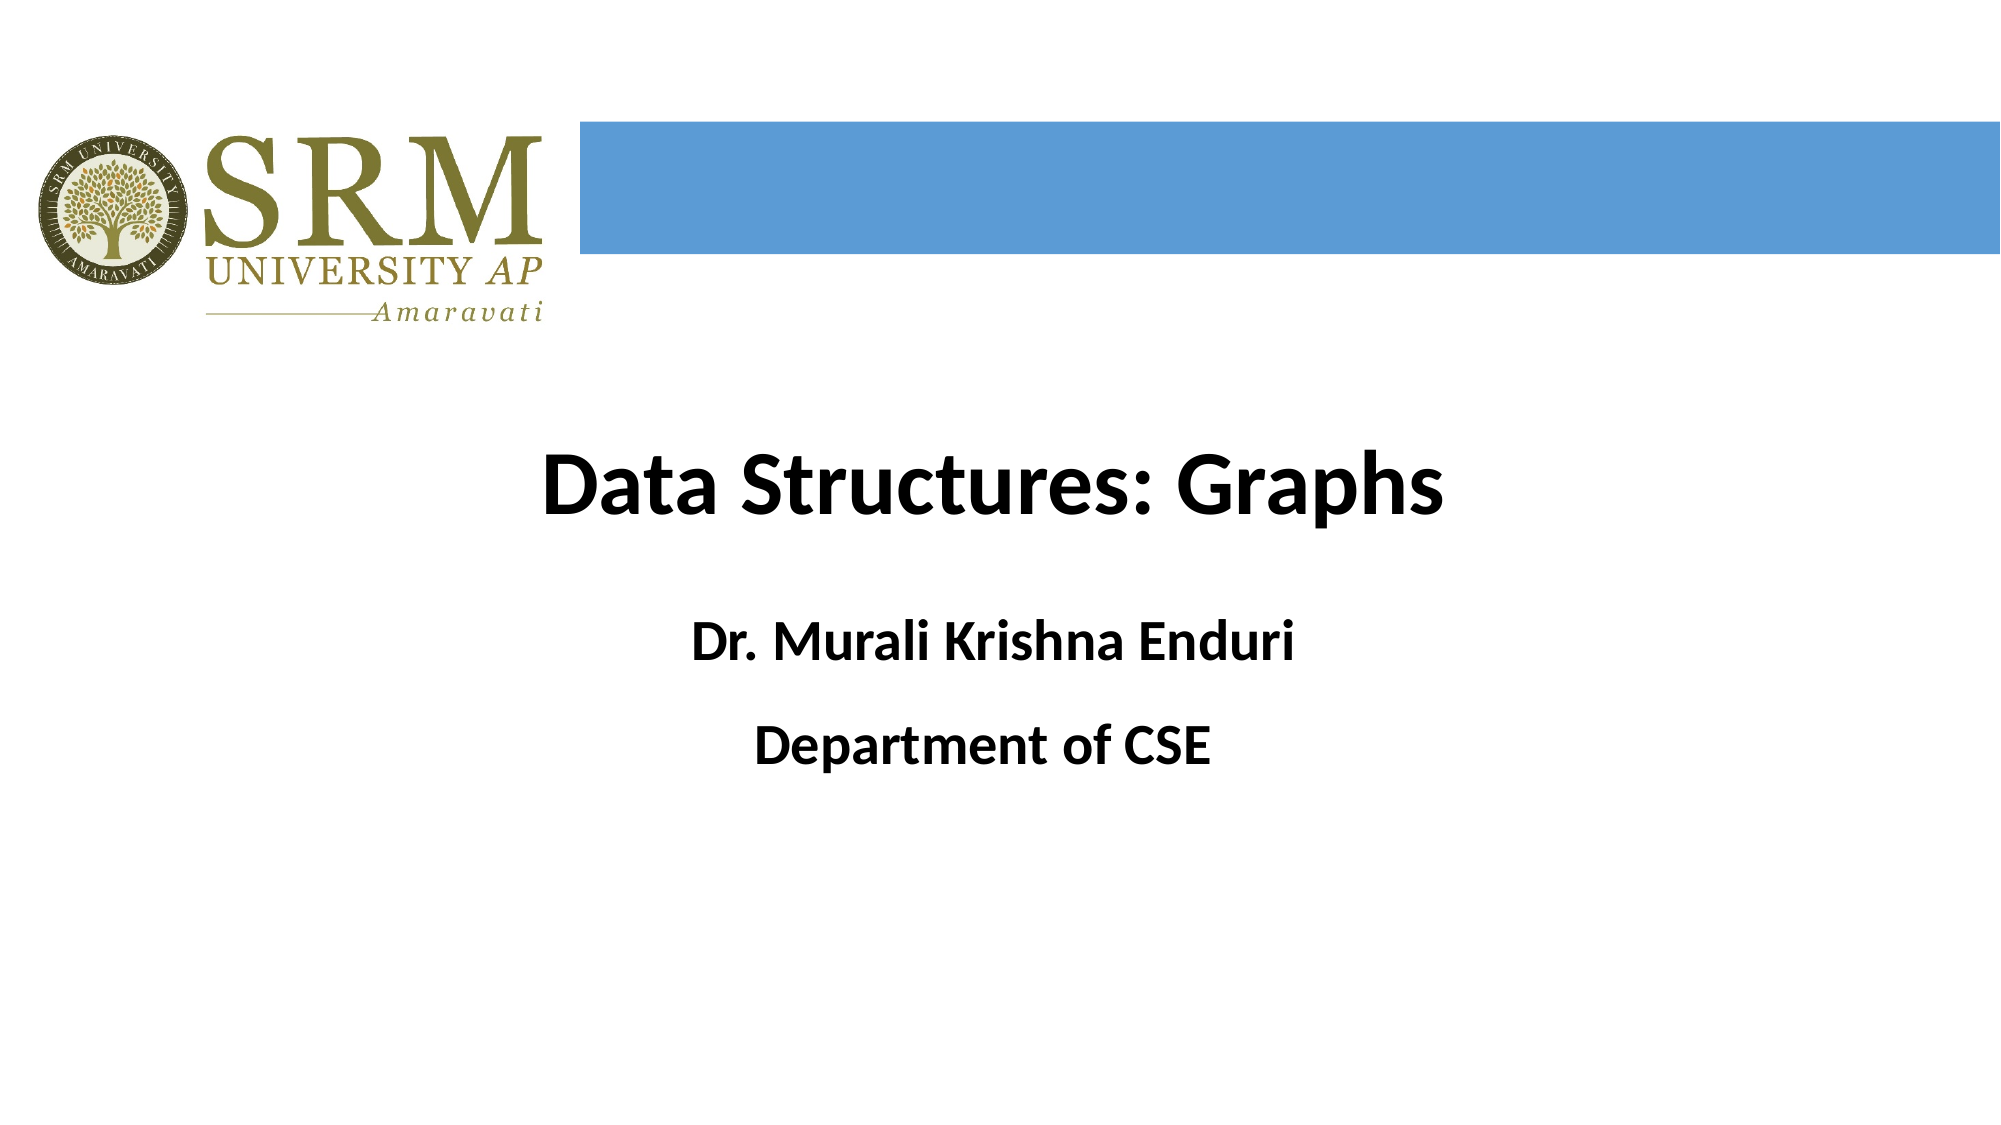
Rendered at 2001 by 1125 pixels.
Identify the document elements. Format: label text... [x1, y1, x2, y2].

text_box [580, 121, 2000, 255]
text_box Data Structures: Graphs Dr. Murali Krishna Enduri Department of CSE [30, 305, 1957, 790]
picture [0, 121, 580, 335]
